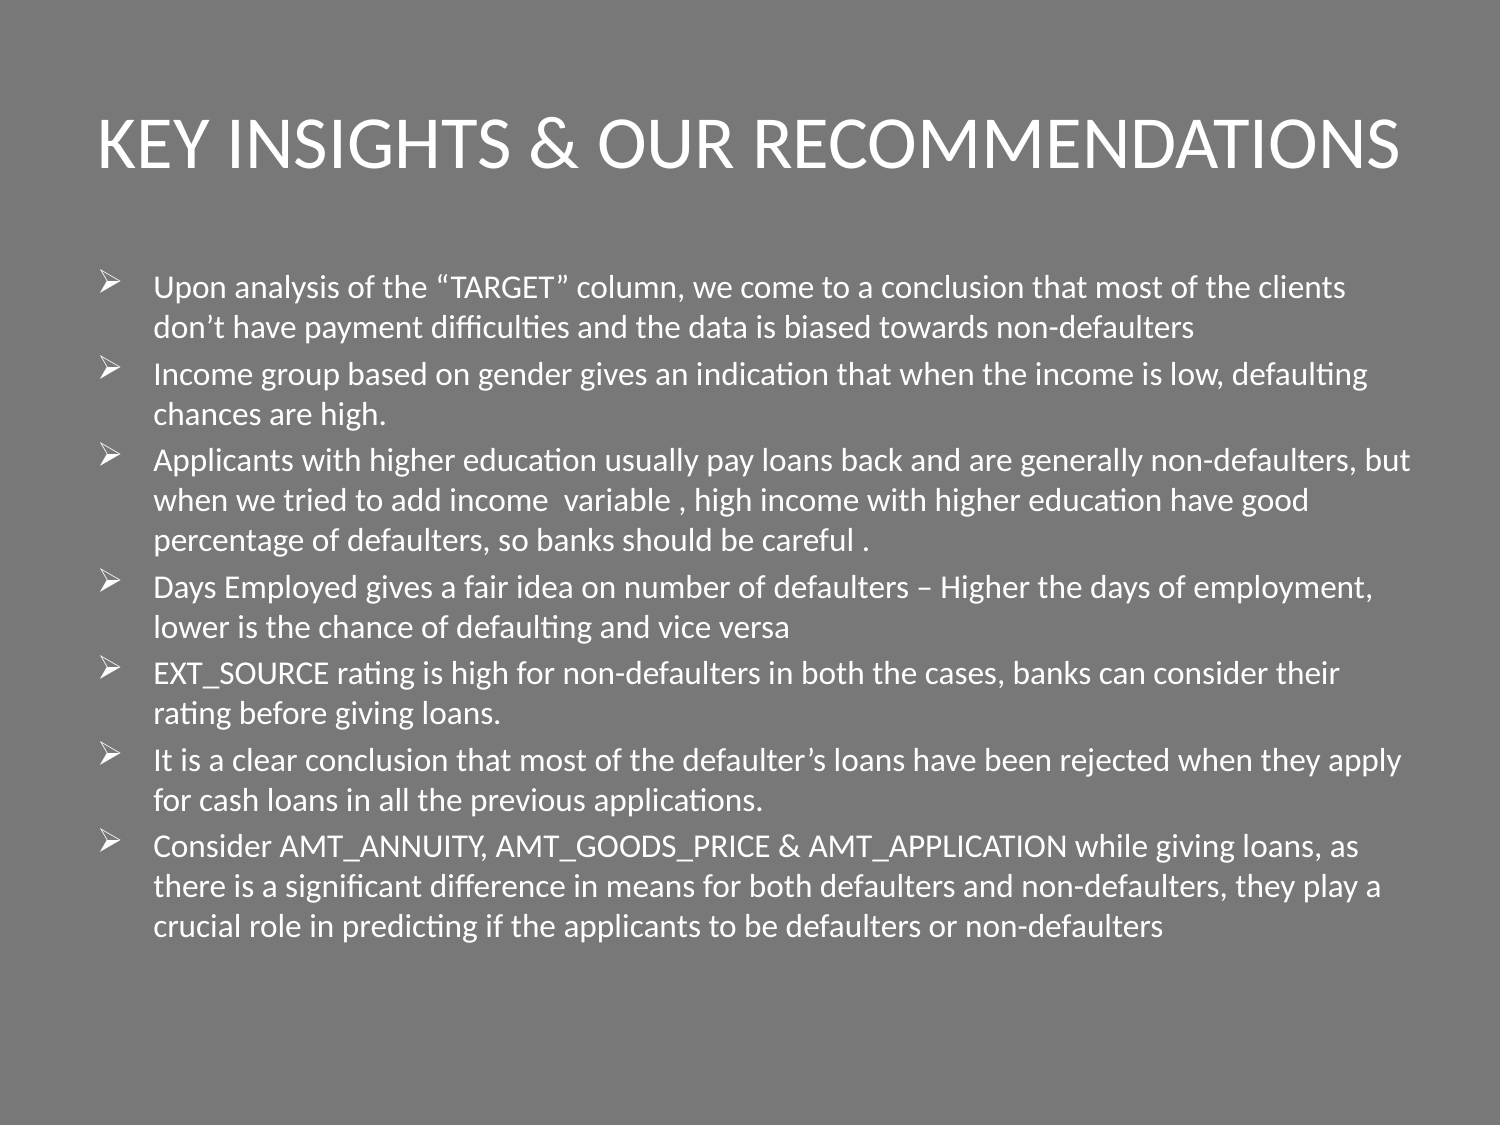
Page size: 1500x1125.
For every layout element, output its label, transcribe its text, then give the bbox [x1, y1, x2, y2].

list Upon analysis of the “TARGET” column, we come to a conclusion that most of the clients don’t have payment difficulties and the data is biased towards non-defaulters Income group based on gender gives an indication that when the income is low, defaulting chances are high. Applicants with higher education usually pay loans back and are generally non-defaulters, but when we tried to add income variable , high income with higher education have good percentage of defaulters, so banks should be careful . Days Employed gives a fair idea on number of defaulters – Higher the days of employment, lower is the chance of defaulting and vice versa EXT_SOURCE rating is high for non-defaulters in both the cases, banks can consider their rating before giving loans. It is a clear conclusion that most of the defaulter’s loans have been rejected when they apply for cash loans in all the previous applications. Consider AMT_ANNUITY, AMT_GOODS_PRICE & AMT_APPLICATION while giving loans, as there is a significant difference in means for both defaulters and non-defaulters, they play a crucial role in predicting if the applicants to be defaulters or non-defaulters [82, 257, 1432, 1114]
title KEY INSIGHTS & OUR RECOMMENDATIONS [75, 45, 1425, 233]
